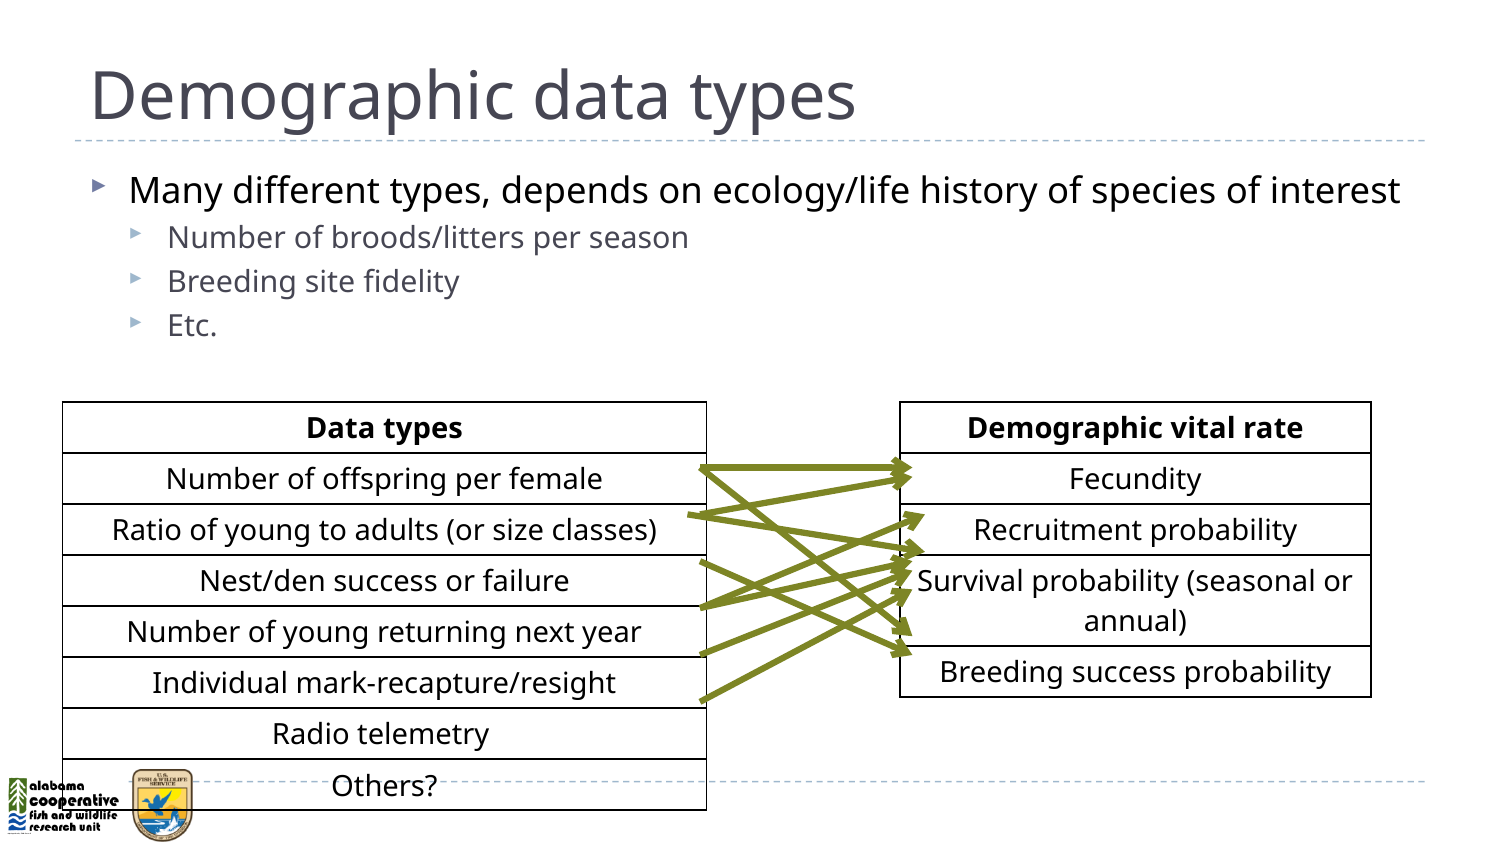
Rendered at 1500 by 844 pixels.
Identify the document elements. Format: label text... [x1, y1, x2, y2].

list Many different types, depends on ecology/life history of species of interest Number of broods/litters per season Breeding site fidelity Etc. [75, 159, 1425, 385]
picture [0, 771, 128, 842]
table_cell Breeding success probability [918, 647, 1370, 696]
table_cell Number of young returning next year [63, 607, 691, 656]
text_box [917, 564, 926, 609]
table_header Demographic vital rate [901, 403, 1370, 452]
table_cell Radio telemetry [63, 709, 706, 758]
table_header Data types [63, 403, 706, 452]
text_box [699, 570, 913, 589]
table_cell Recruitment probability [919, 505, 1370, 554]
table_cell Fecundity [901, 454, 1370, 503]
title Demographic data types [75, 18, 1425, 141]
table_cell Individual mark-recapture/resight [63, 658, 693, 707]
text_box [687, 514, 926, 553]
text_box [699, 476, 913, 514]
table_cell Number of offspring per female [63, 454, 706, 503]
table_cell Nest/den success or failure [63, 556, 691, 605]
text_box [699, 565, 913, 570]
table_cell Others? [63, 760, 706, 809]
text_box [699, 589, 913, 703]
table_cell Ratio of young to adults (or size classes) [63, 505, 692, 554]
picture [131, 811, 193, 842]
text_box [699, 467, 913, 476]
table_cell Survival probability (seasonal or annual) [919, 556, 1370, 645]
